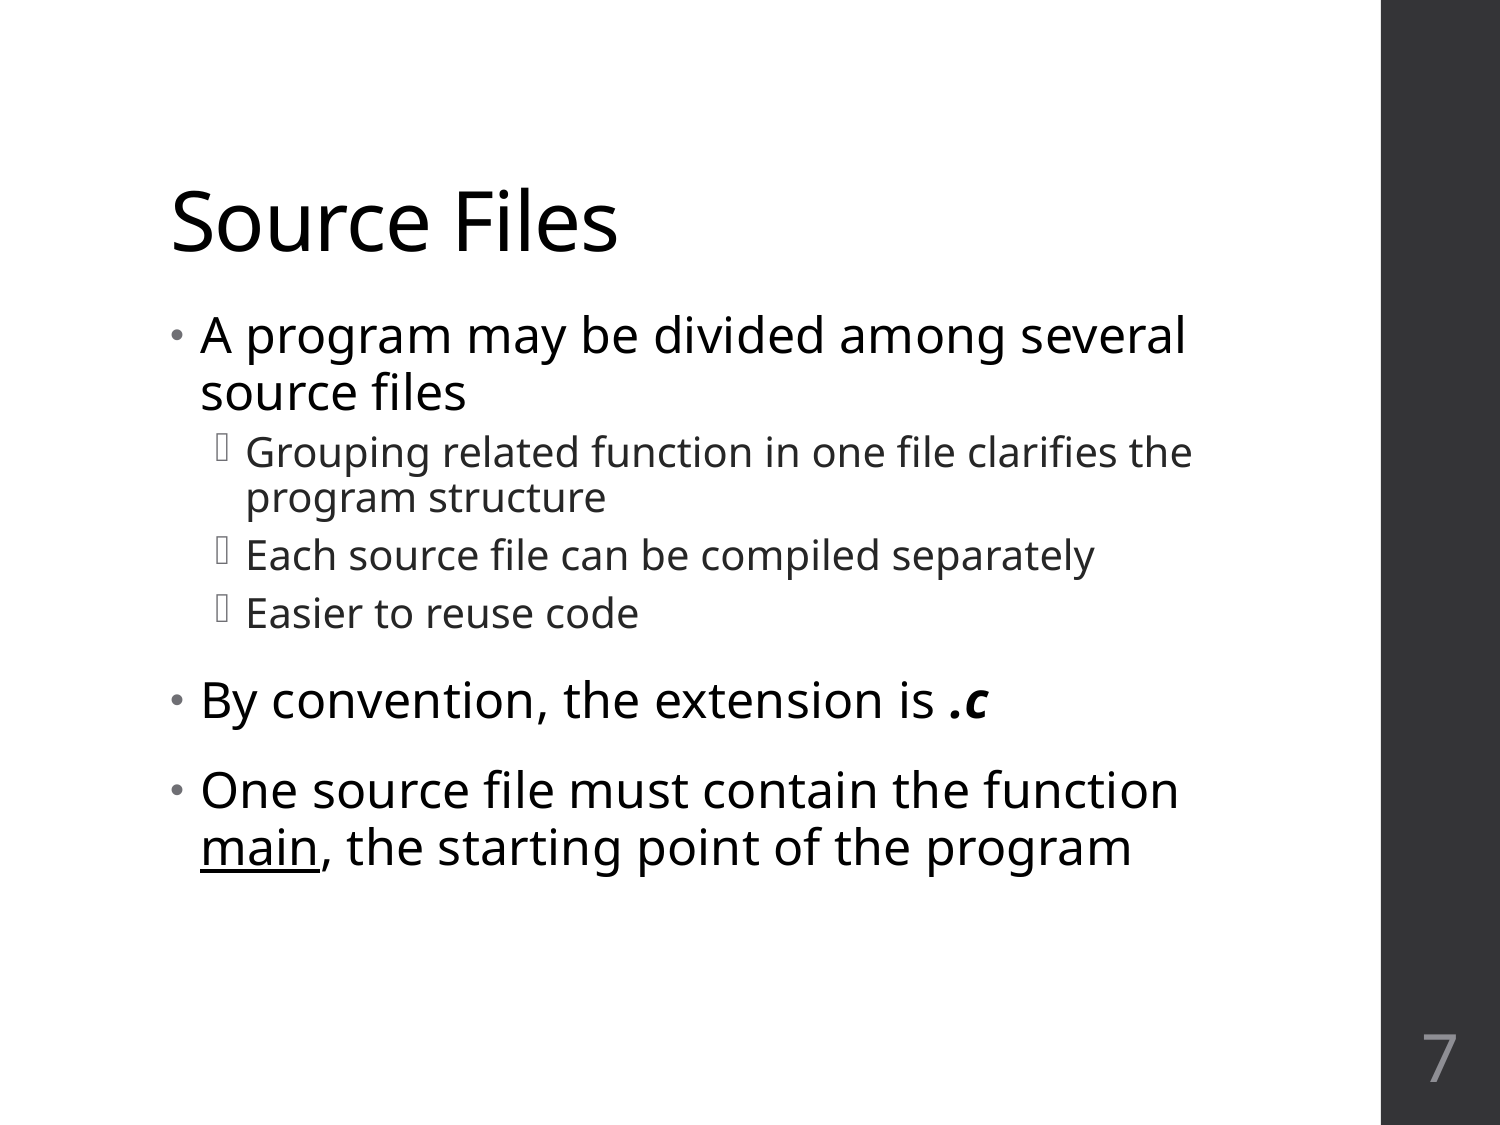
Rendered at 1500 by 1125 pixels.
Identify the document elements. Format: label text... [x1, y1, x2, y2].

title Source Files [155, 60, 1348, 278]
slide_number 7 [1384, 1012, 1498, 1110]
list A program may be divided among several source files Grouping related function in one file clarifies the program structure Each source file can be compiled separately Easier to reuse code By convention, the extension is .c One source file must contain the function main, the starting point of the program [155, 299, 1213, 1014]
